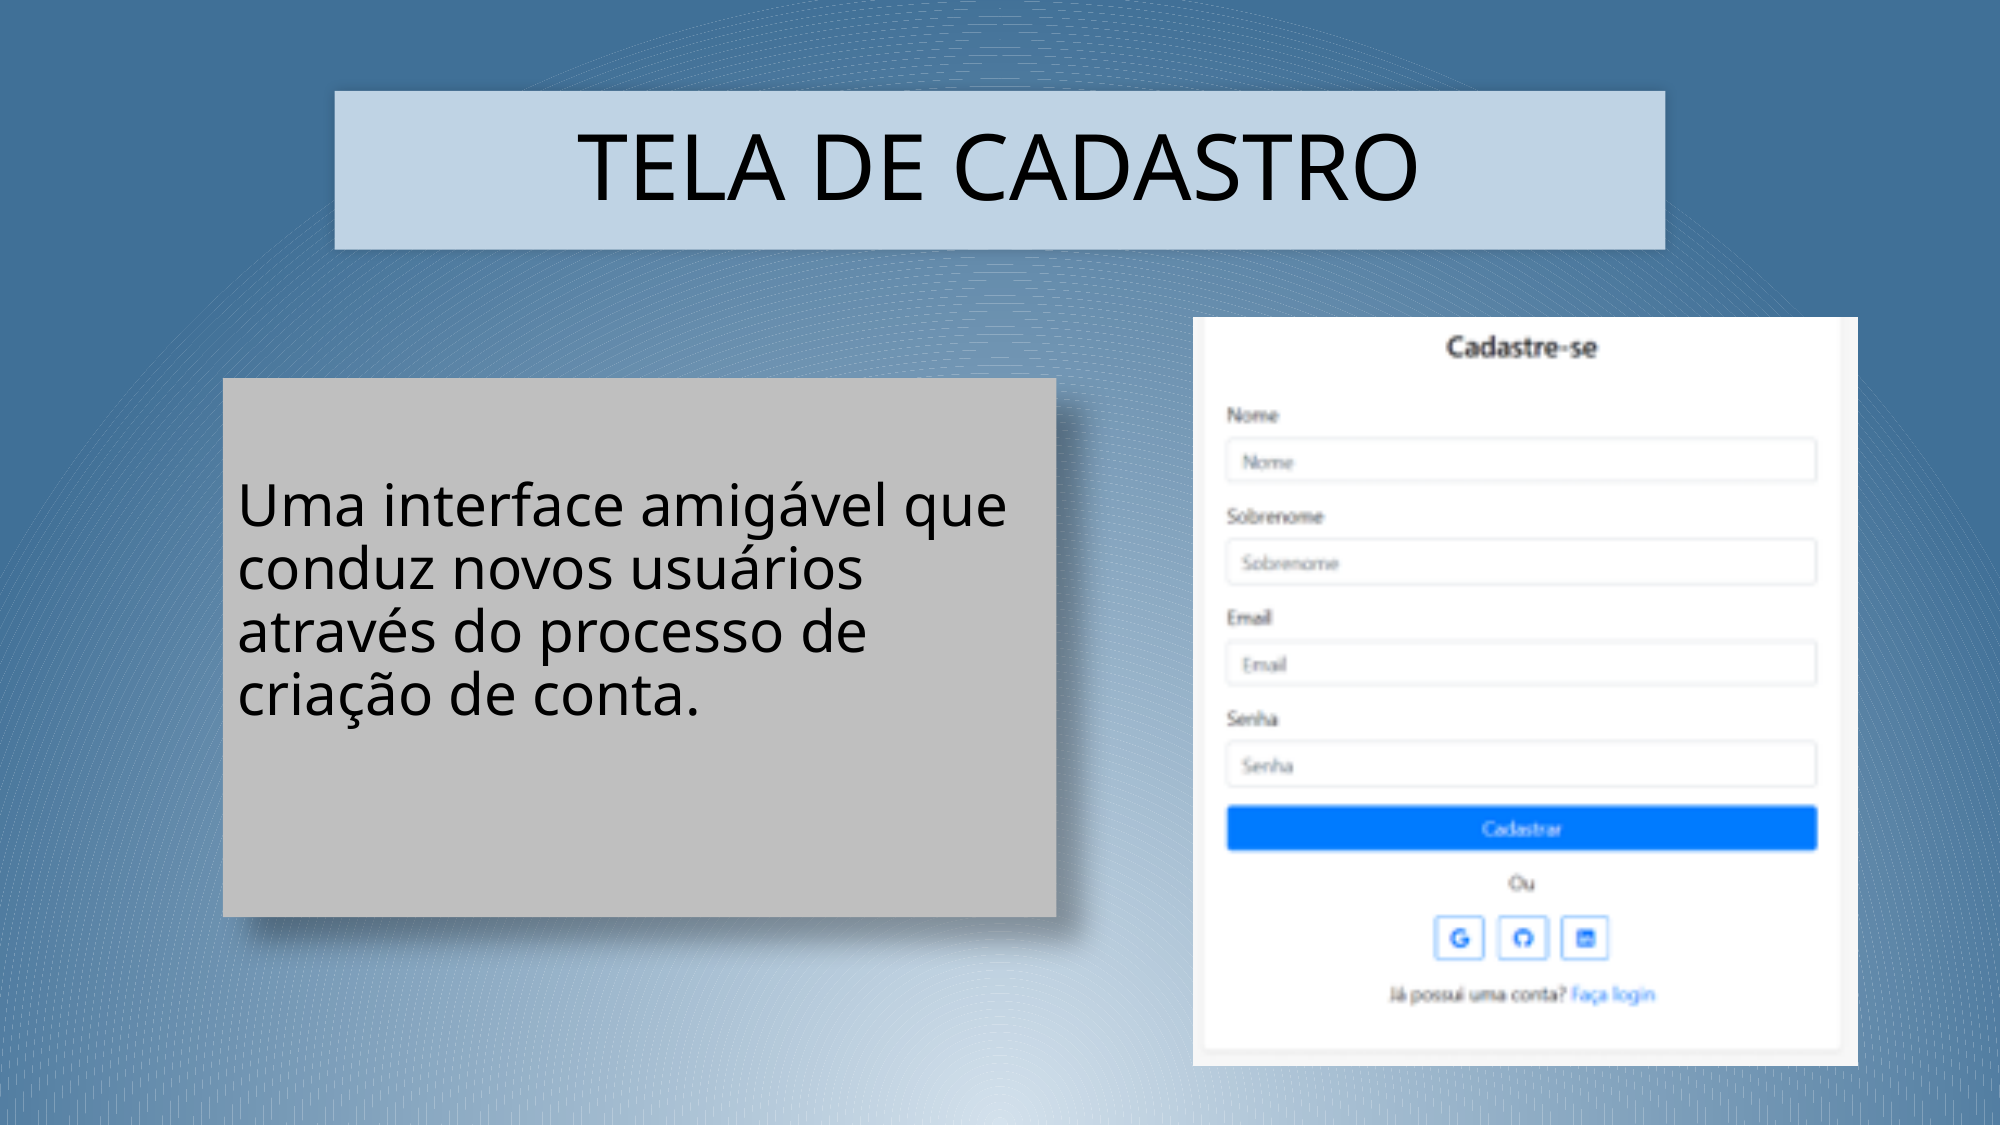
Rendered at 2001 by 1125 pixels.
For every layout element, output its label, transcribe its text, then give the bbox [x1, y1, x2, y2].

picture [1193, 317, 1858, 1066]
title TELA DE CADASTRO [334, 90, 1666, 250]
list Uma interface amigável que conduz novos usuários através do processo de criação de conta. [222, 378, 1057, 918]
